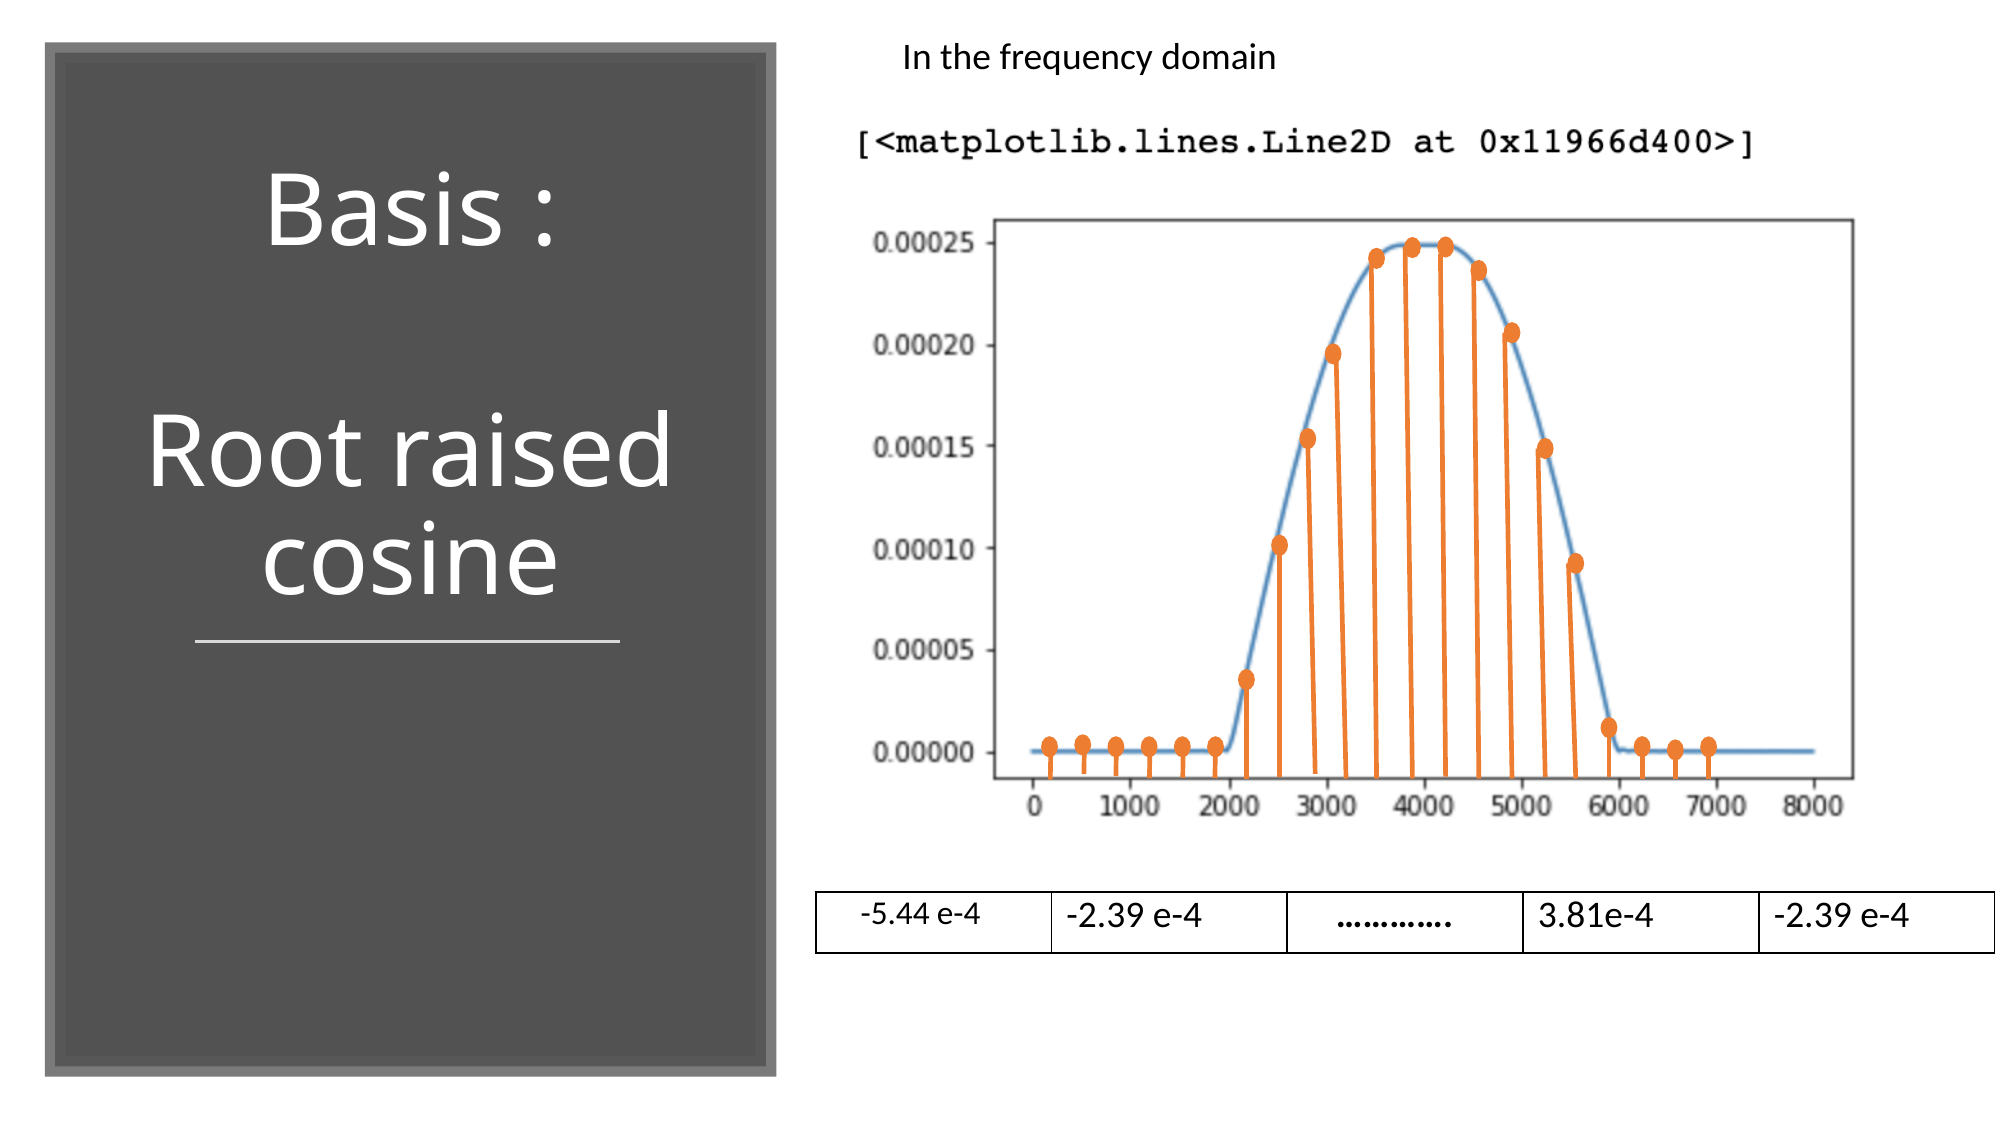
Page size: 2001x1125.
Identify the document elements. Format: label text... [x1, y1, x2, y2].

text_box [1504, 332, 1513, 779]
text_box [1335, 346, 1346, 779]
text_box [1405, 246, 1413, 779]
text_box Basis : Root raised cosine [110, 149, 711, 624]
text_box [1537, 448, 1546, 778]
text_box [54, 52, 767, 1067]
table_header -2.39 e-4 [1052, 893, 1286, 952]
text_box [1473, 263, 1479, 779]
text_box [1440, 253, 1446, 777]
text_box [1307, 448, 1316, 774]
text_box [1568, 563, 1576, 779]
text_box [1371, 265, 1377, 779]
picture [850, 114, 1926, 844]
text_box In the frequency domain [887, 25, 1672, 85]
table_header …………. [1288, 893, 1522, 952]
table_header -5.44 e-4 [817, 893, 1051, 952]
table_header -2.39 e-4 [1760, 893, 1994, 952]
table_header 3.81e-4 [1524, 893, 1758, 952]
